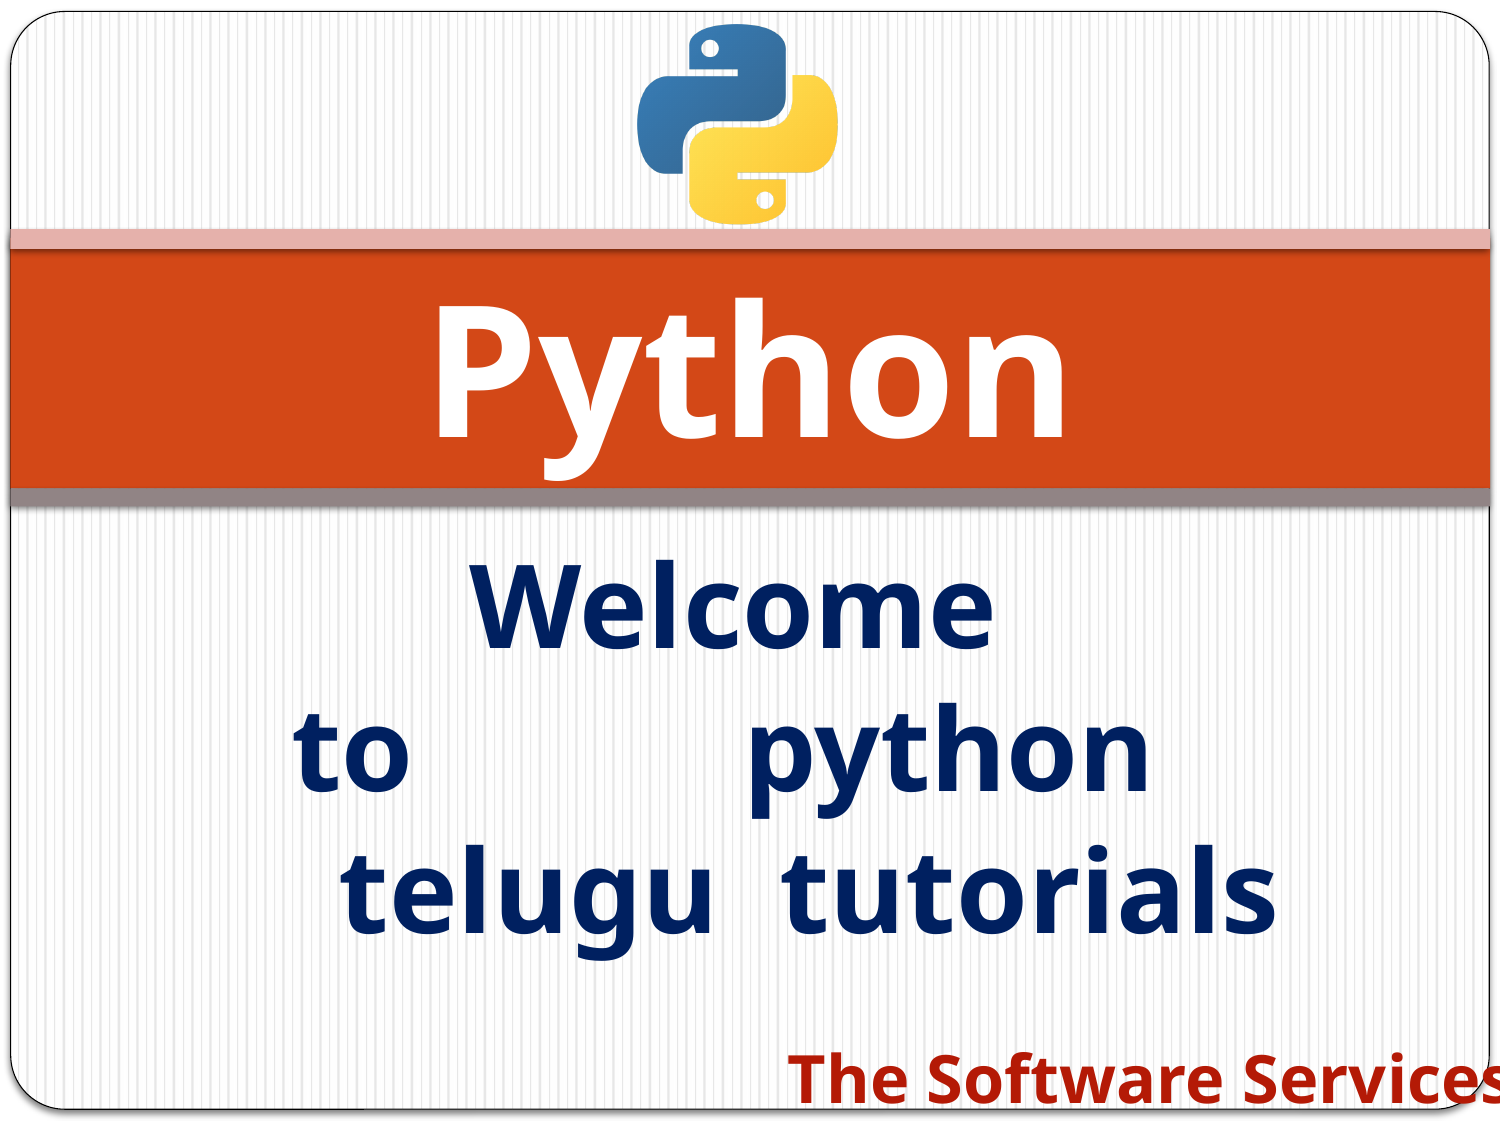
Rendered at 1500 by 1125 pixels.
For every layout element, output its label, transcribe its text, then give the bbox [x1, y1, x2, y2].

picture [637, 24, 838, 225]
subtitle Welcome to python telugu tutorials [112, 525, 1363, 1025]
text_box The Software Services [772, 1029, 1500, 1124]
title Python [75, 247, 1425, 489]
